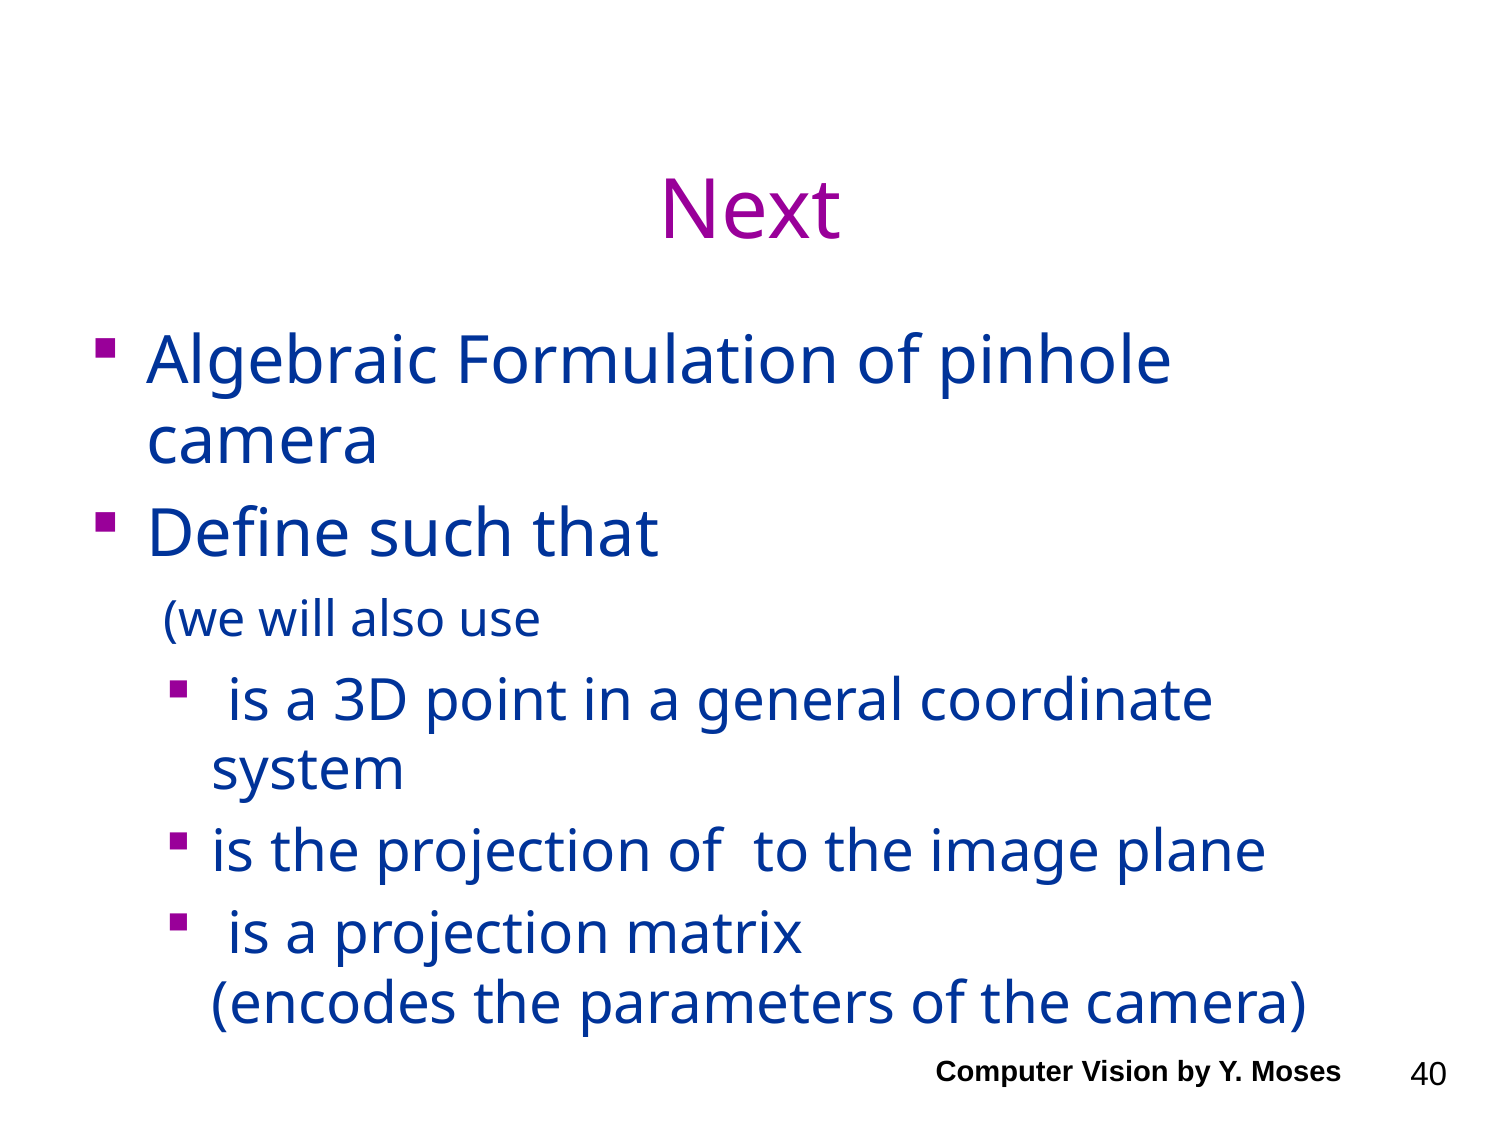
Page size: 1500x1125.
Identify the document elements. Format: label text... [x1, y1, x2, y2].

title Next [112, 75, 1388, 263]
footer Computer Vision by Y. Moses [901, 1019, 1377, 1096]
slide_number 40 [1149, 1024, 1463, 1101]
